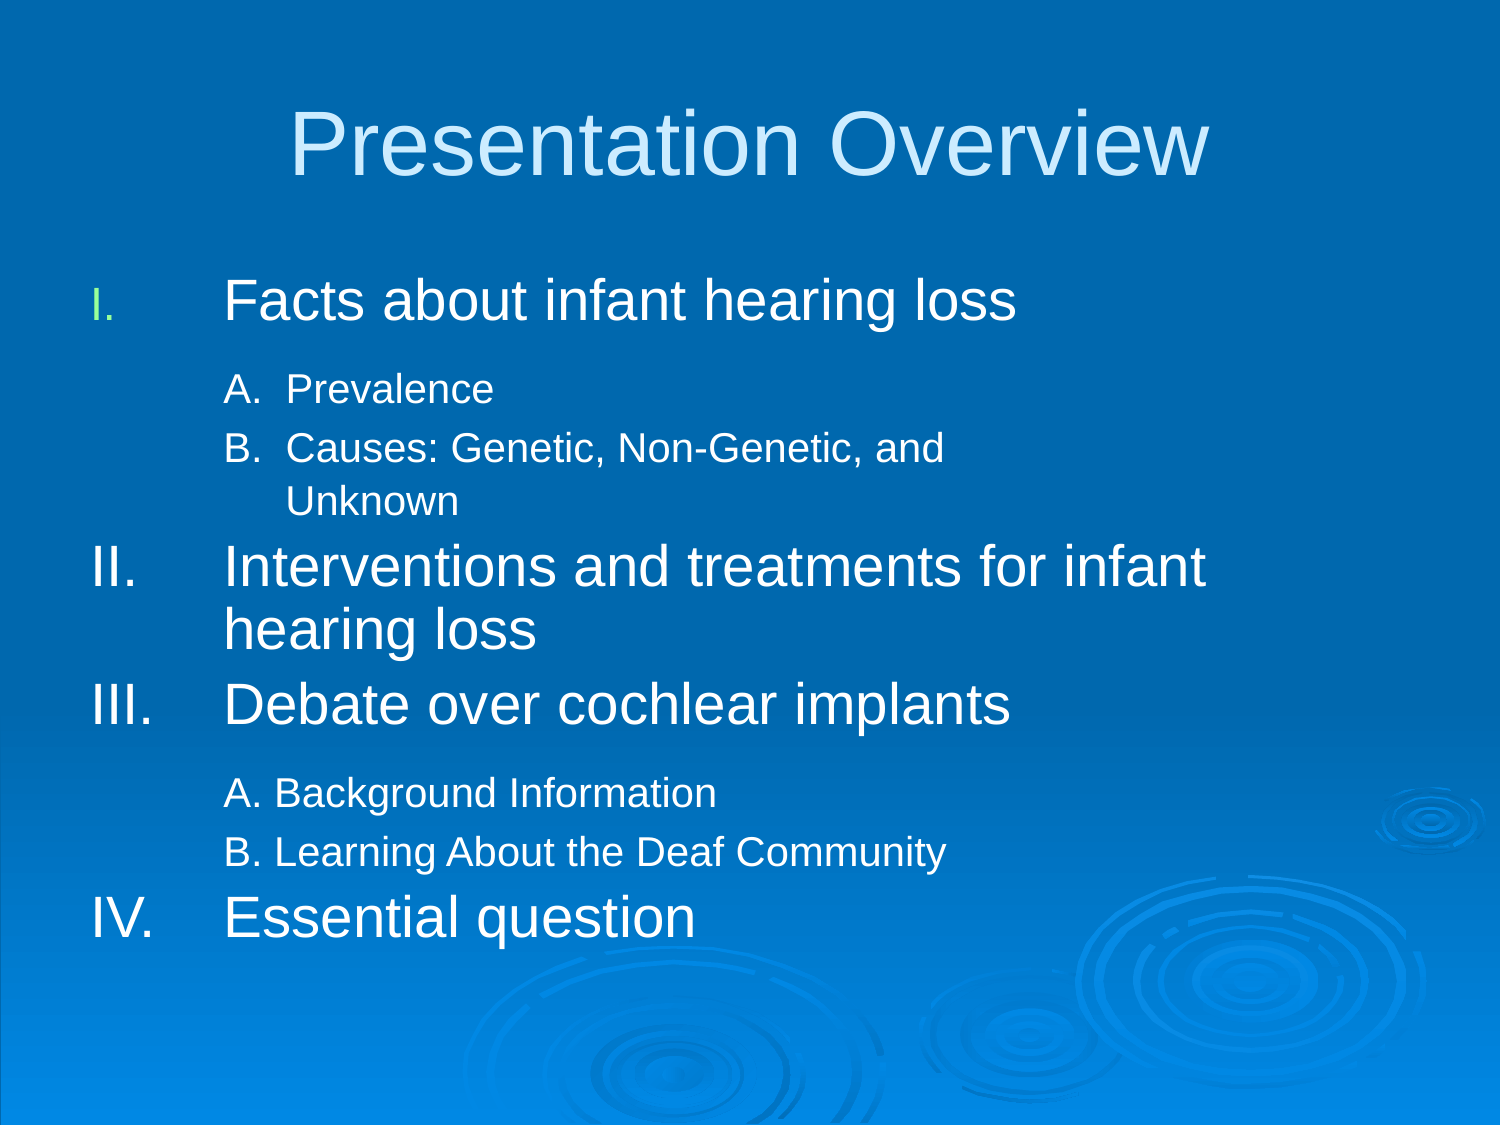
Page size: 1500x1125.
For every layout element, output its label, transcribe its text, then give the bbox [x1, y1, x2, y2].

title Presentation Overview [75, 45, 1425, 233]
list Facts about infant hearing loss A. Prevalence B. Causes: Genetic, Non-Genetic, and Unknown II. Interventions and treatments for infant hearing loss III. Debate over cochlear implants A. Background Information B. Learning About the Deaf Community IV. Essential question [75, 262, 1425, 1005]
